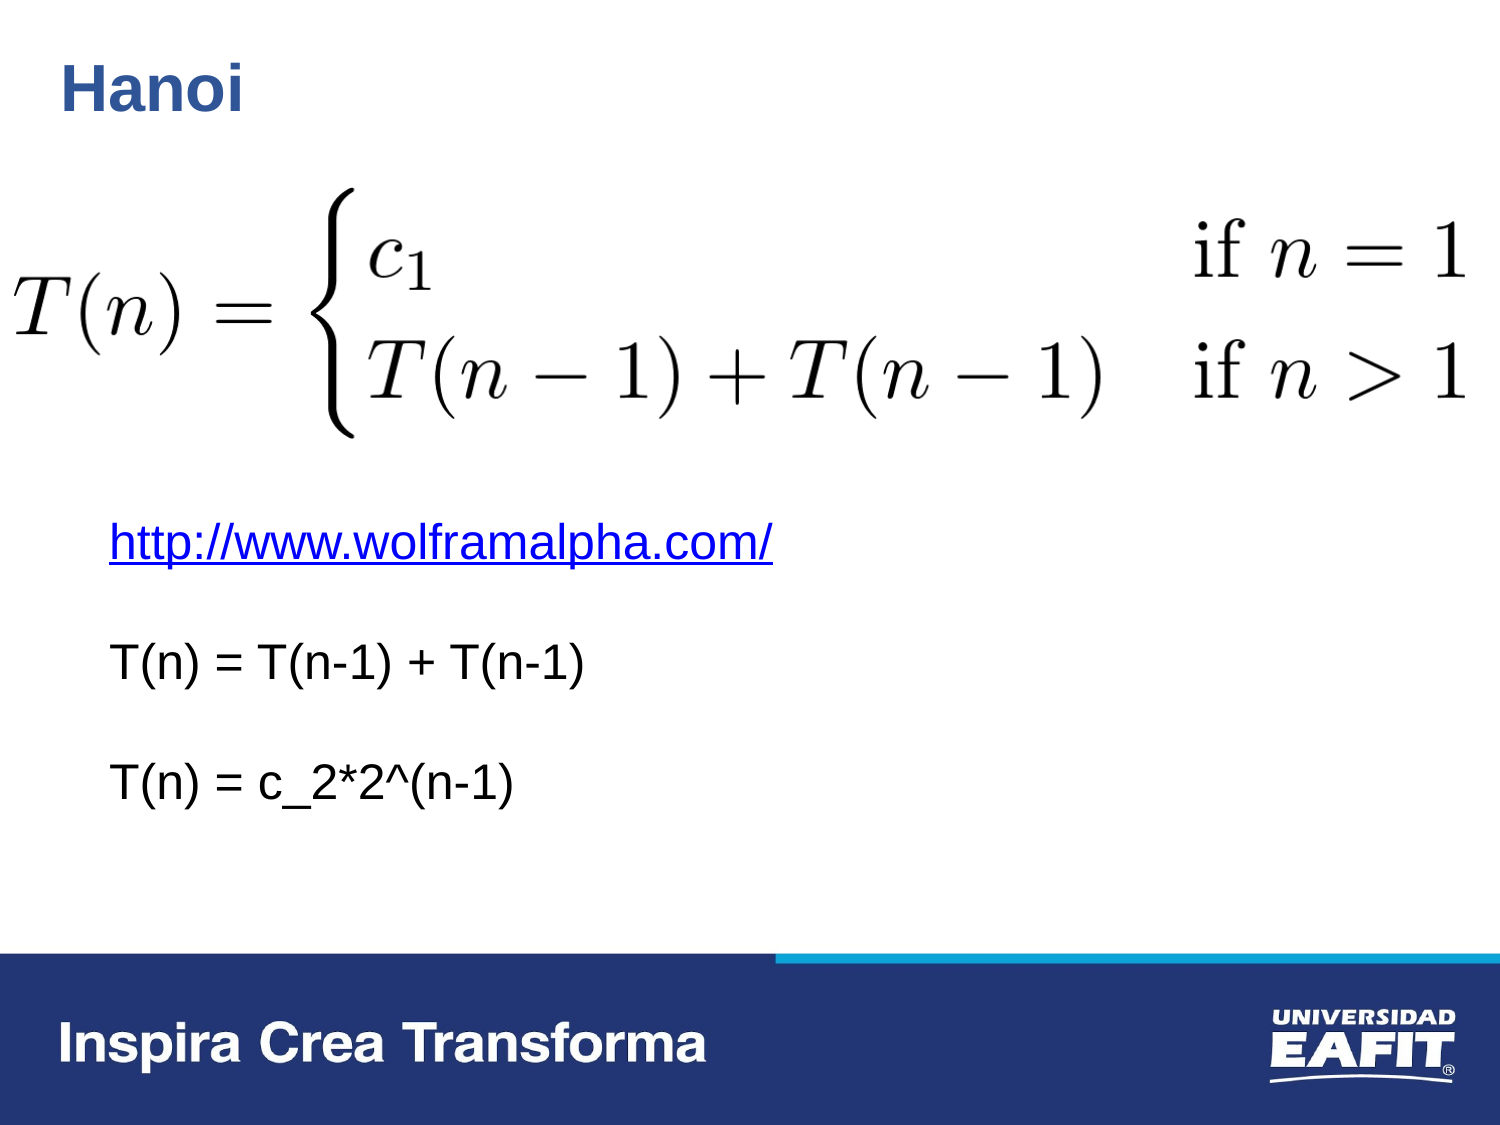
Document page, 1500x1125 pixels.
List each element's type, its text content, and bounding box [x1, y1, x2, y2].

text_box http://www.wolframalpha.com/ T(n) = T(n-1) + T(n-1) T(n) = c_2*2^(n-1) [94, 494, 1297, 631]
text_box Hanoi [45, 37, 1181, 132]
picture [0, 0, 1500, 1125]
